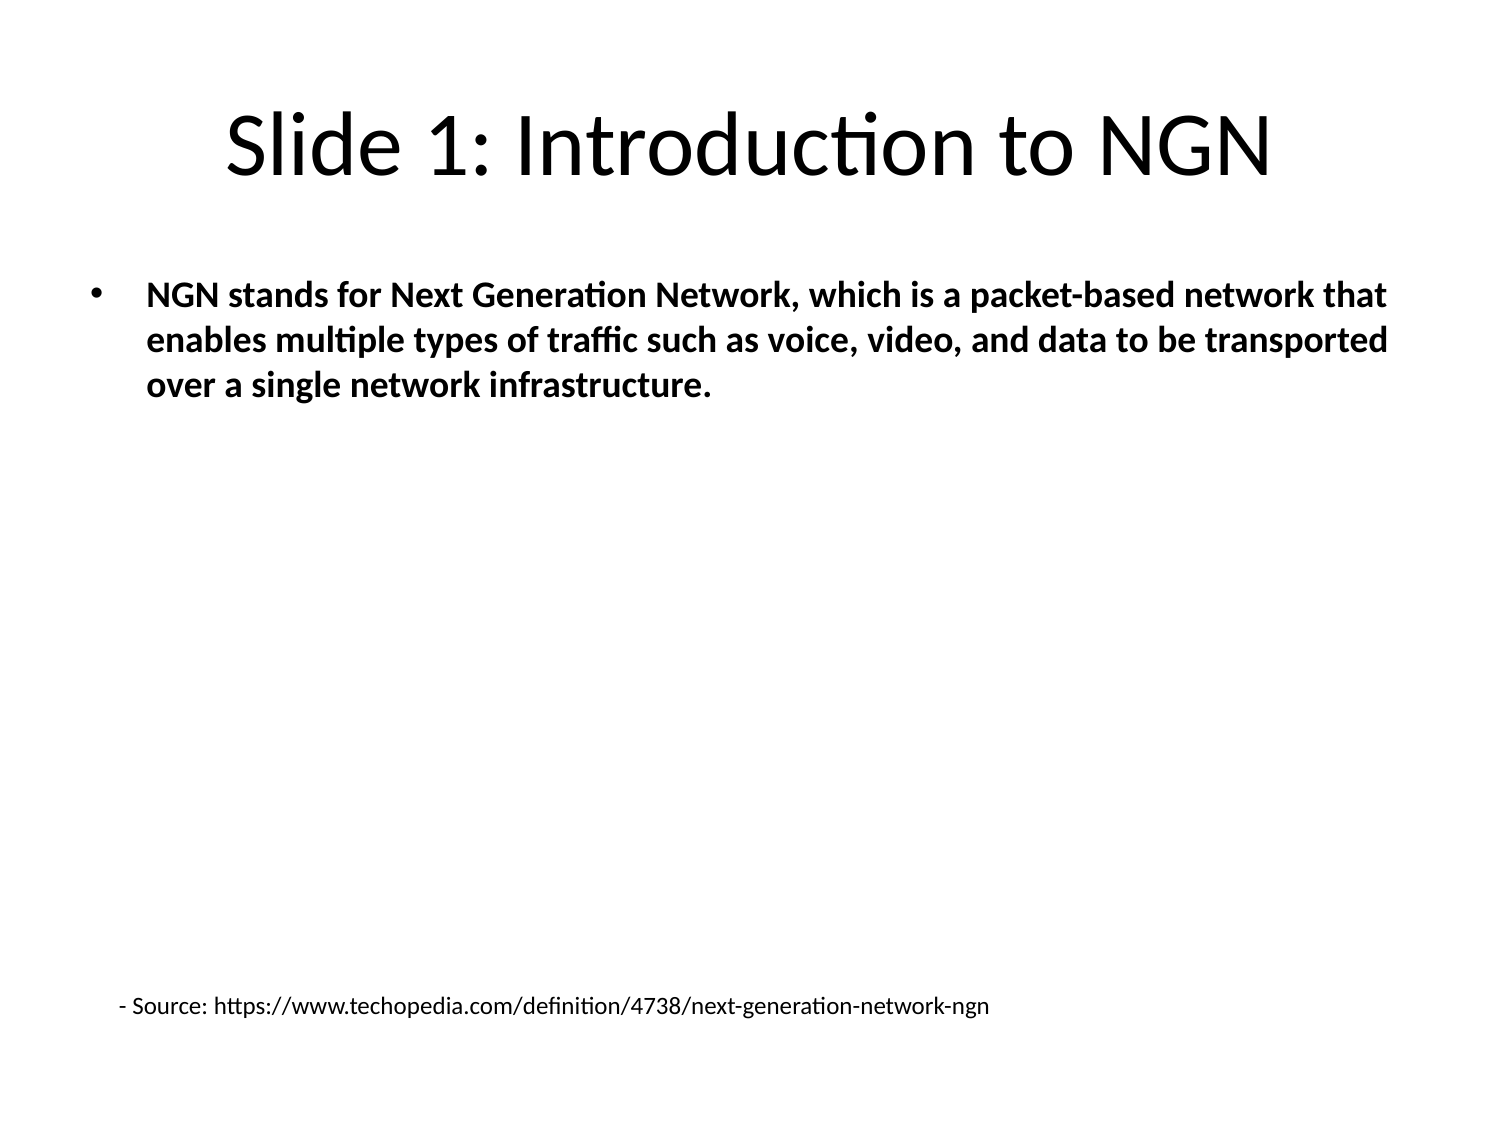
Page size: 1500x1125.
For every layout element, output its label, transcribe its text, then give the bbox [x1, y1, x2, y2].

title Slide 1: Introduction to NGN [75, 45, 1425, 233]
text_box - Source: https://www.techopedia.com/definition/4738/next-generation-network-ngn [104, 937, 1500, 1028]
list NGN stands for Next Generation Network, which is a packet-based network that enables multiple types of traffic such as voice, video, and data to be transported over a single network infrastructure. [75, 262, 1425, 1005]
